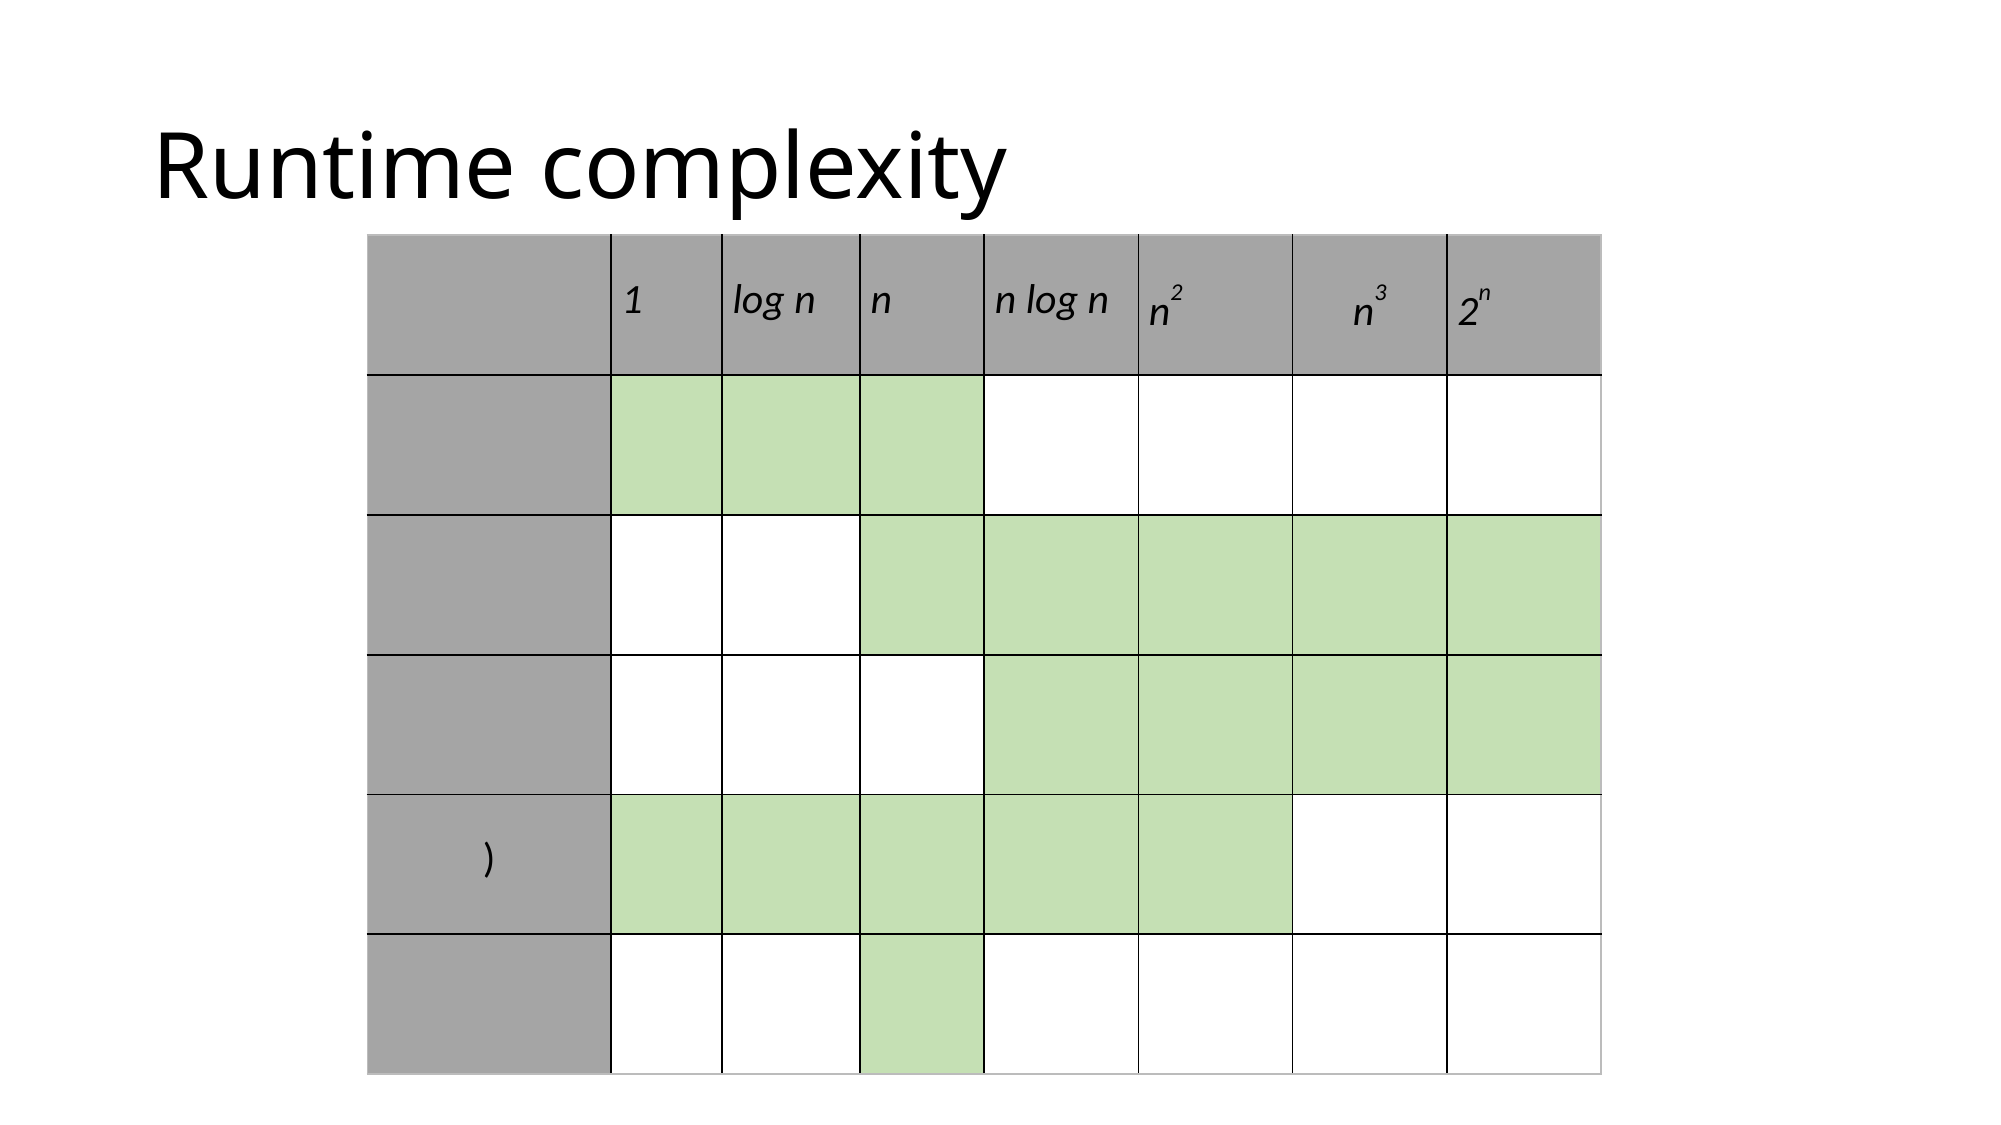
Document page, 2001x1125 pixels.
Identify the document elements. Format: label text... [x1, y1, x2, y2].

title Runtime complexity [137, 59, 1863, 278]
